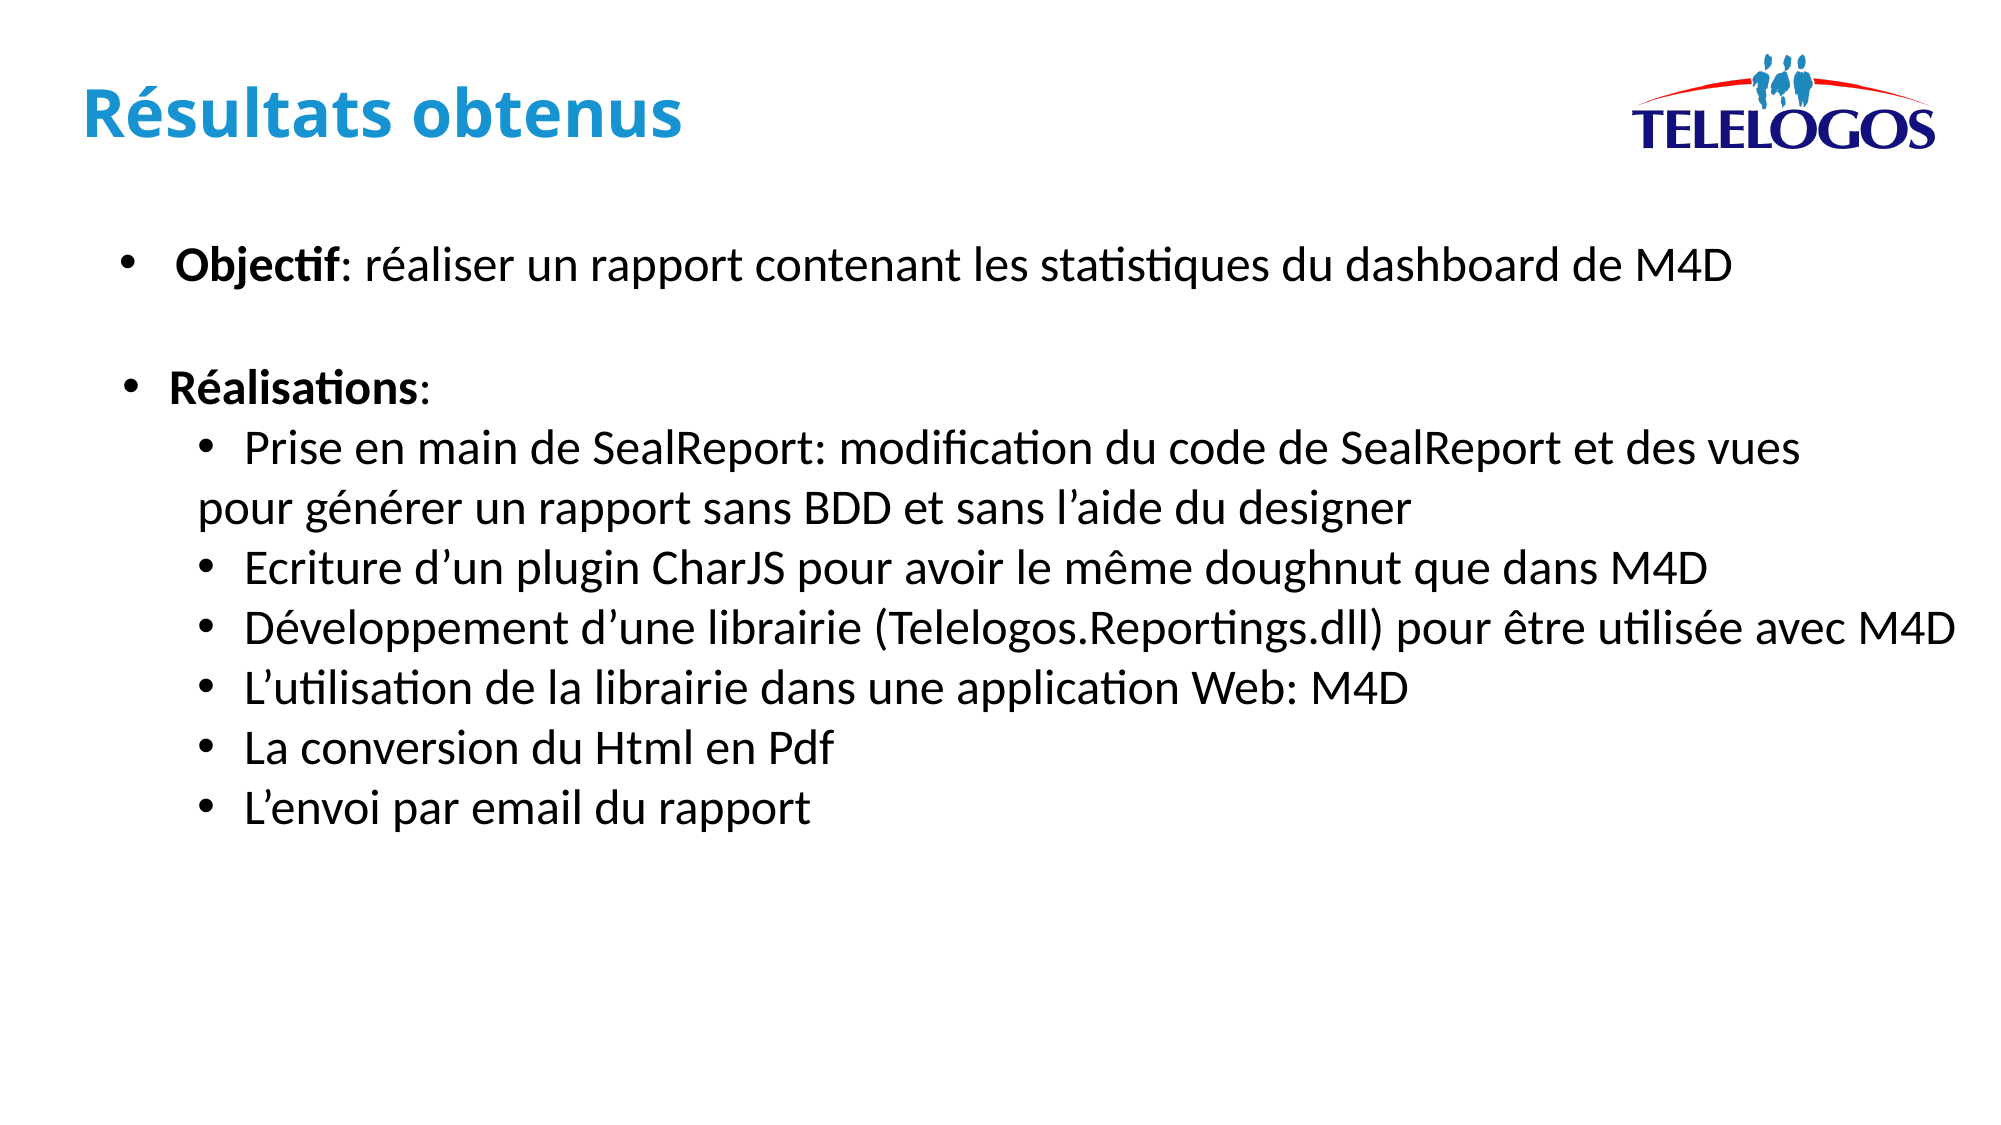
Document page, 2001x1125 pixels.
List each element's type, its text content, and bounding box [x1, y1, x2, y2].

text_box Objectif: réaliser un rapport contenant les statistiques du dashboard de M4D [104, 224, 1806, 300]
list Résultats obtenus [66, 72, 1173, 170]
picture [1632, 54, 1935, 149]
text_box Réalisations: Prise en main de SealReport: modification du code de SealReport et des vues pour générer un rapport sans BDD et sans l’aide du designer Ecriture d’un plugin CharJS pour avoir le même doughnut que dans M4D Développement d’une librairie (Telelogos.Reportings.dll) pour être utilisée avec M4D L’utilisation de la librairie dans une application Web: M4D La conversion du Html en Pdf L’envoi par email du rapport [107, 347, 1972, 843]
